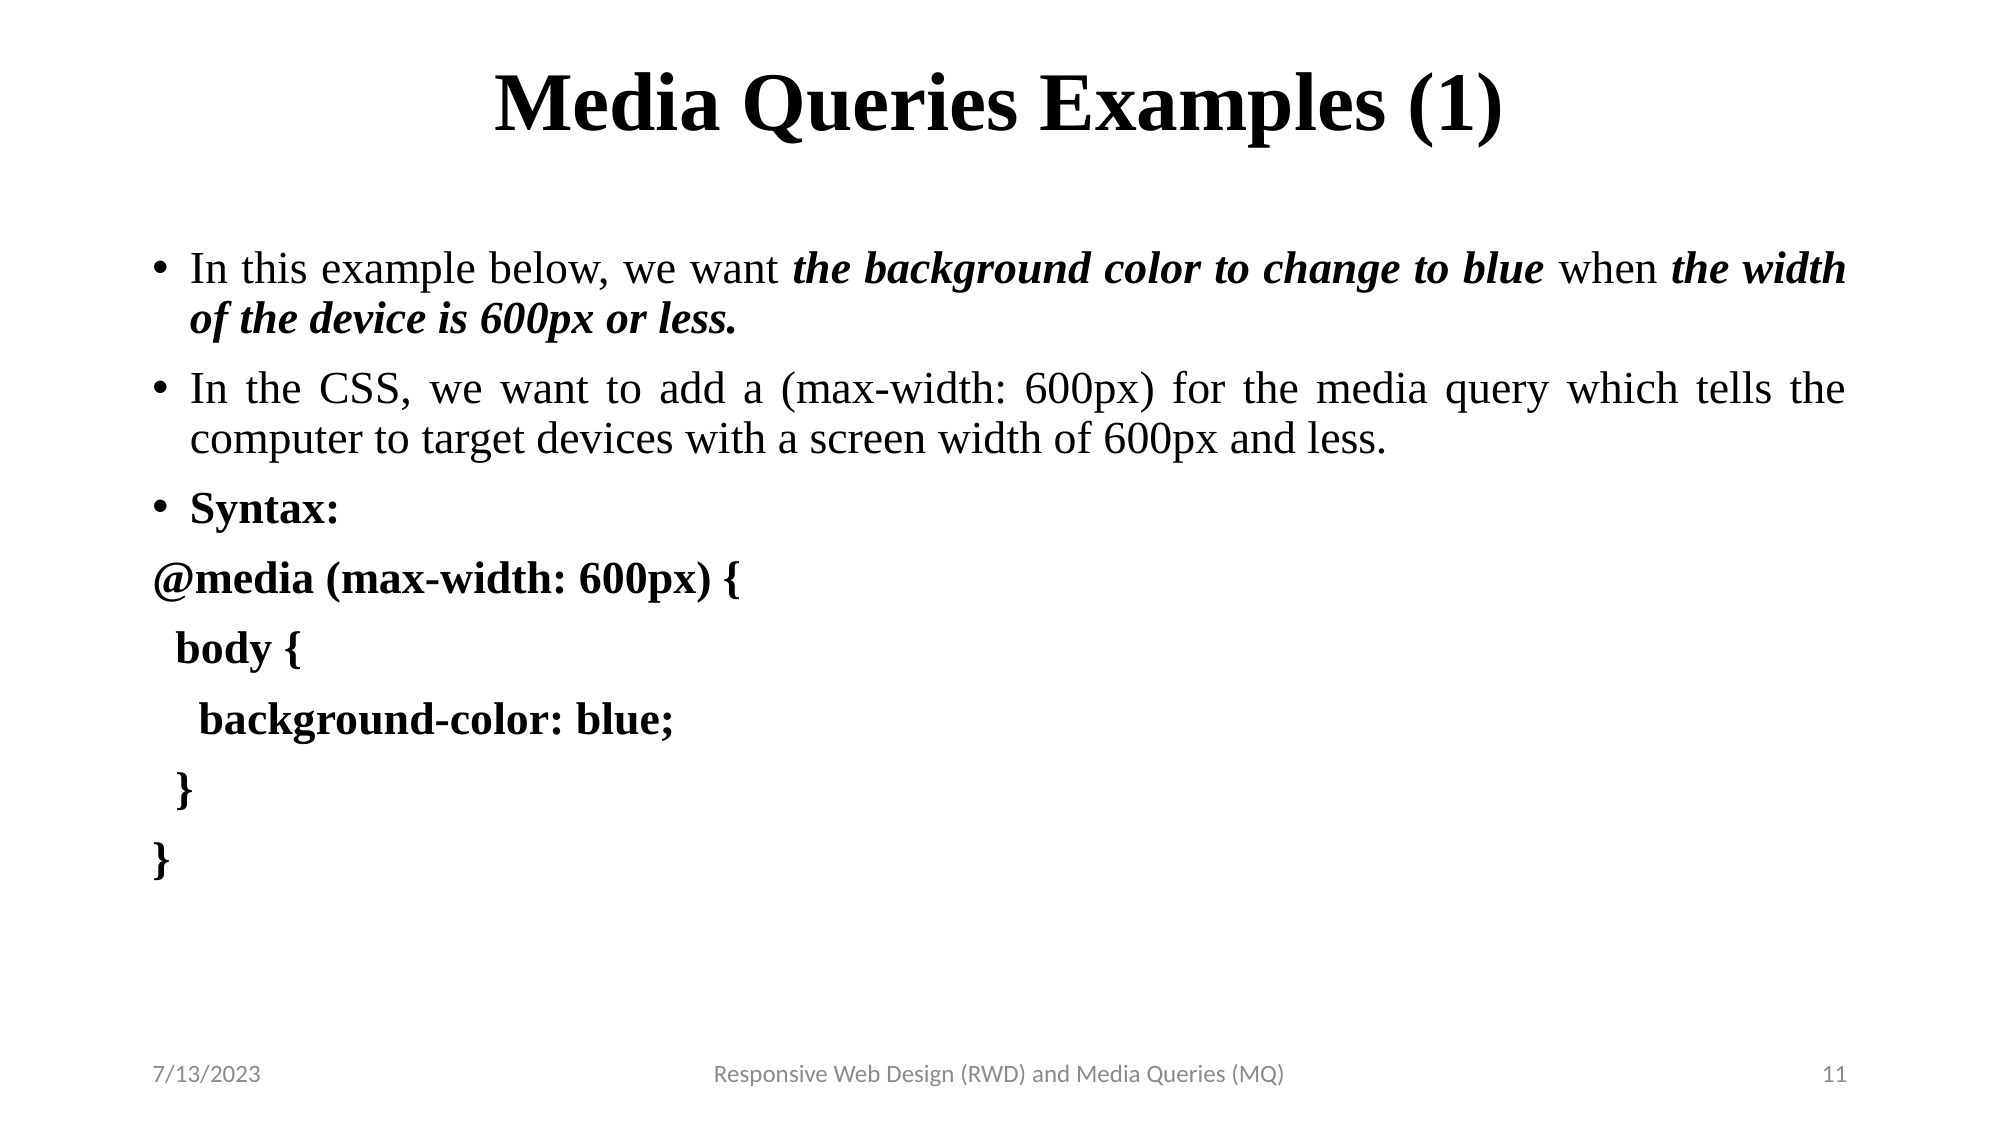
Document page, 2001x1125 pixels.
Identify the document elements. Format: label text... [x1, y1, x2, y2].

footer Responsive Web Design (RWD) and Media Queries (MQ) [662, 1042, 1338, 1103]
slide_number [137, 1042, 588, 1103]
title Media Queries Examples (1) [137, 22, 1863, 186]
list In this example below, we want the background color to change to blue when the width of the device is 600px or less. In the CSS, we want to add a (max-width: 600px) for the media query which tells the computer to target devices with a screen width of 600px and less. Syntax: @media (max-width: 600px) { body { background-color: blue; } } [137, 236, 1863, 889]
slide_number 11 [1412, 1042, 1863, 1103]
